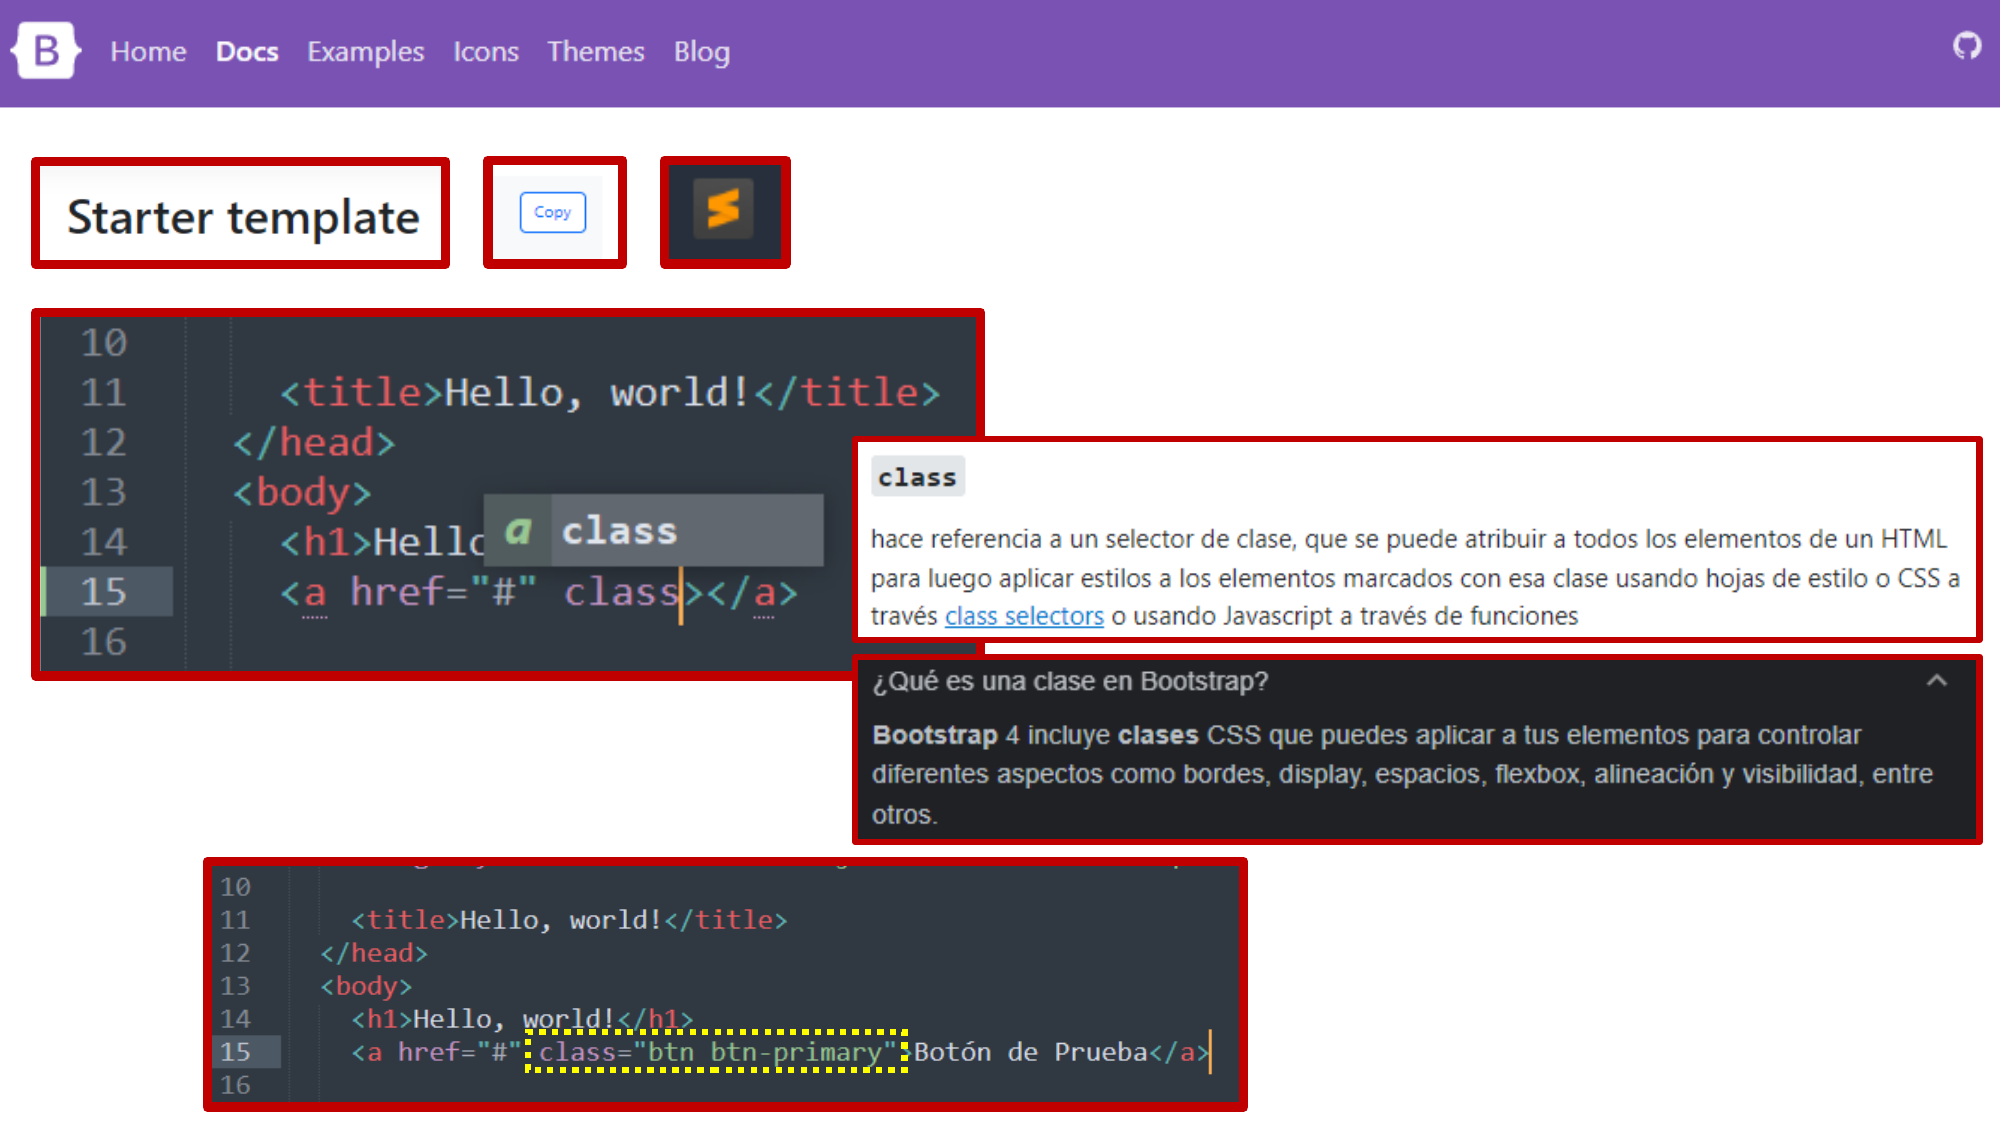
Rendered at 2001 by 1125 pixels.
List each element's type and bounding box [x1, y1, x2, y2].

picture [0, 0, 2000, 108]
picture [669, 164, 782, 260]
picture [211, 866, 1239, 1103]
picture [492, 164, 618, 260]
picture [40, 316, 1977, 839]
picture [40, 165, 441, 260]
